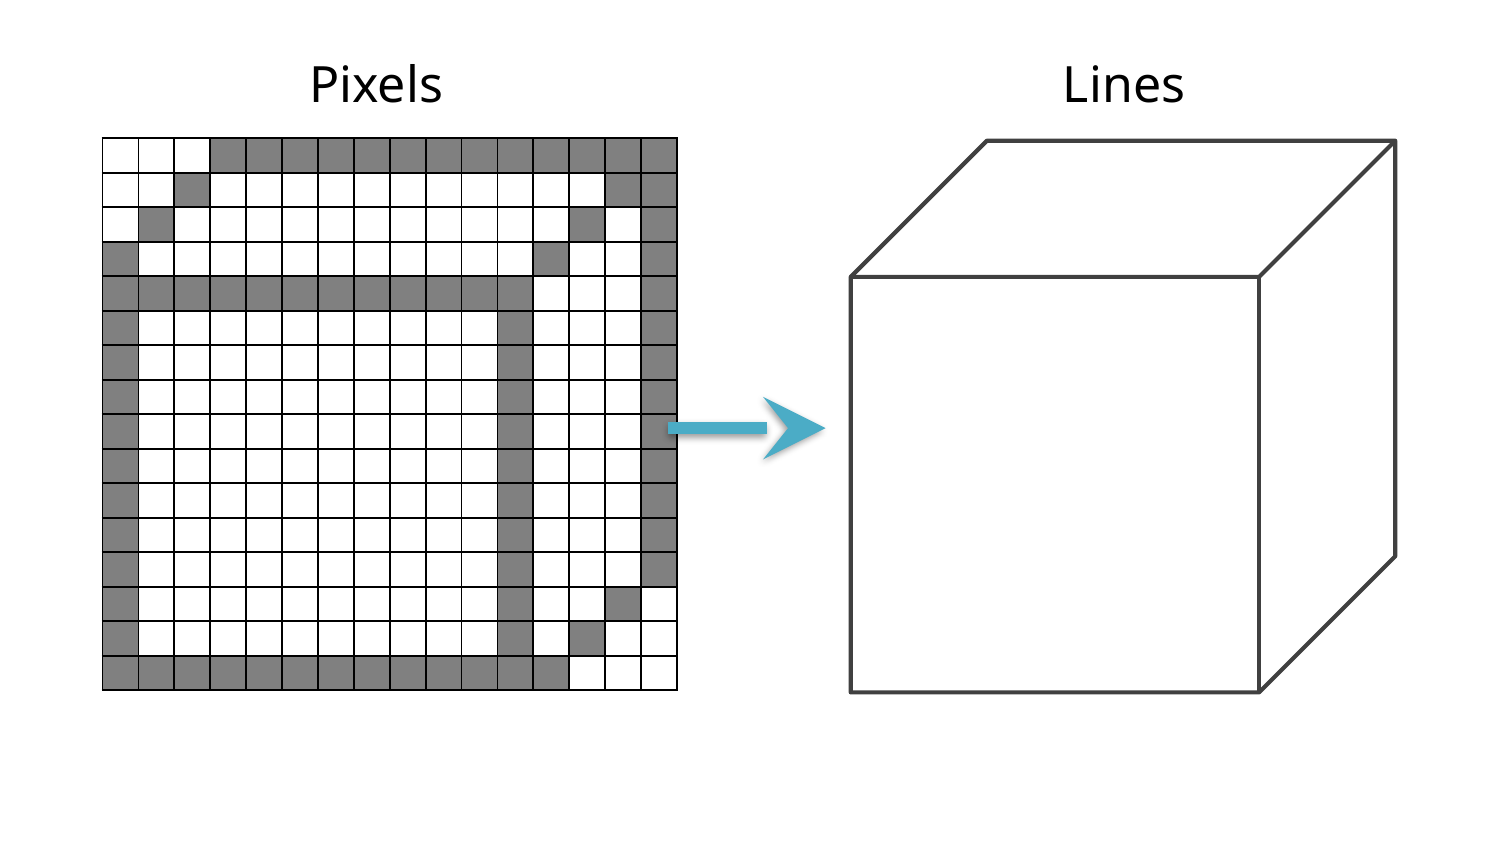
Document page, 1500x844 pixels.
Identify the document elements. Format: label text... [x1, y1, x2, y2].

table_cell [283, 519, 317, 551]
table_cell [283, 381, 317, 413]
text_box Pixels [102, 45, 650, 120]
table_cell [606, 588, 640, 620]
table_cell [283, 622, 317, 655]
table_header [283, 139, 317, 172]
table_cell [498, 346, 532, 379]
table_cell [534, 553, 568, 586]
table_cell [498, 174, 532, 206]
table_cell [606, 519, 640, 551]
table_cell [534, 657, 568, 689]
table_cell [355, 277, 389, 310]
table_cell [642, 381, 676, 413]
table_cell [391, 174, 425, 206]
table_cell [211, 346, 245, 379]
table_cell [247, 657, 281, 689]
table_cell [534, 415, 568, 448]
table_cell [175, 484, 209, 517]
table_header [606, 139, 640, 172]
table_cell [462, 208, 497, 241]
table_cell [211, 415, 245, 448]
text_box [848, 138, 1398, 695]
table_cell [427, 174, 461, 206]
table_cell [283, 415, 317, 448]
table_cell [427, 381, 461, 413]
table_cell [247, 415, 281, 448]
table_cell [606, 553, 640, 586]
table_cell [462, 519, 497, 551]
table_cell [319, 622, 353, 655]
table_cell [103, 553, 138, 586]
table_cell [319, 519, 353, 551]
table_cell [462, 174, 497, 206]
table_cell [139, 588, 173, 620]
table_cell [319, 553, 353, 586]
table_header [570, 139, 604, 172]
table_cell [427, 553, 461, 586]
table_cell [175, 312, 209, 344]
table_cell [283, 657, 317, 689]
table_cell [427, 657, 461, 689]
table_cell [103, 277, 138, 310]
table_cell [642, 622, 676, 655]
table_cell [642, 174, 676, 206]
table_cell [355, 450, 389, 482]
table_cell [391, 415, 425, 448]
table_cell [498, 243, 532, 275]
table_cell [391, 553, 425, 586]
table_cell [139, 519, 173, 551]
table_cell [642, 277, 676, 310]
table_cell [570, 553, 604, 586]
table_cell [534, 174, 568, 206]
table_cell [211, 243, 245, 275]
table_cell [642, 415, 676, 448]
table_cell [283, 208, 317, 241]
table_cell [570, 277, 604, 310]
table_cell [642, 588, 676, 620]
table_cell [642, 553, 676, 586]
table_cell [103, 381, 138, 413]
table_cell [103, 312, 138, 344]
table_cell [391, 622, 425, 655]
table_cell [534, 381, 568, 413]
table_header [355, 139, 389, 172]
table_cell [175, 208, 209, 241]
table_cell [534, 243, 568, 275]
table_cell [570, 208, 604, 241]
table_cell [103, 588, 138, 620]
table_cell [139, 484, 173, 517]
table_cell [355, 553, 389, 586]
table_cell [498, 588, 532, 620]
table_cell [175, 346, 209, 379]
table_cell [355, 484, 389, 517]
table_cell [355, 208, 389, 241]
table_cell [462, 415, 497, 448]
table_cell [103, 208, 138, 241]
table_cell [498, 553, 532, 586]
table_cell [570, 415, 604, 448]
table_cell [570, 519, 604, 551]
table_cell [283, 553, 317, 586]
table_cell [427, 346, 461, 379]
table_header [391, 139, 425, 172]
table_cell [103, 657, 138, 689]
table_cell [211, 553, 245, 586]
table_cell [319, 450, 353, 482]
table_header [139, 139, 173, 172]
table_header [462, 139, 497, 172]
table_cell [606, 174, 640, 206]
table_cell [247, 208, 281, 241]
table_cell [498, 277, 532, 310]
table_cell [642, 346, 676, 379]
table_cell [103, 519, 138, 551]
table_cell [534, 277, 568, 310]
table_cell [606, 484, 640, 517]
table_header [175, 139, 209, 172]
table_cell [391, 588, 425, 620]
table_header [534, 139, 568, 172]
table_cell [534, 346, 568, 379]
table_cell [247, 346, 281, 379]
table_cell [570, 588, 604, 620]
table_cell [606, 622, 640, 655]
table_cell [211, 450, 245, 482]
table_cell [355, 243, 389, 275]
table_cell [498, 415, 532, 448]
table_cell [211, 588, 245, 620]
table_cell [139, 312, 173, 344]
table_cell [175, 415, 209, 448]
table_cell [498, 208, 532, 241]
table_cell [247, 381, 281, 413]
table_cell [175, 657, 209, 689]
table_cell [606, 312, 640, 344]
table_cell [427, 243, 461, 275]
table_cell [247, 622, 281, 655]
table_cell [103, 346, 138, 379]
table_cell [247, 312, 281, 344]
table_header [319, 139, 353, 172]
table_cell [247, 243, 281, 275]
table_cell [247, 519, 281, 551]
table_cell [139, 622, 173, 655]
table_cell [175, 243, 209, 275]
table_cell [642, 208, 676, 241]
table_cell [642, 312, 676, 344]
table_cell [570, 174, 604, 206]
table_cell [103, 174, 138, 206]
table_cell [283, 450, 317, 482]
table_cell [642, 484, 676, 517]
table_cell [391, 243, 425, 275]
table_cell [247, 588, 281, 620]
table_cell [427, 622, 461, 655]
table_cell [498, 450, 532, 482]
table_cell [462, 277, 497, 310]
table_cell [103, 450, 138, 482]
table_header [103, 139, 138, 172]
text_box Lines [850, 45, 1398, 120]
table_cell [319, 208, 353, 241]
table_cell [391, 519, 425, 551]
table_cell [355, 174, 389, 206]
table_cell [498, 519, 532, 551]
table_cell [211, 381, 245, 413]
table_cell [319, 346, 353, 379]
table_cell [211, 622, 245, 655]
table_cell [642, 519, 676, 551]
table_cell [247, 174, 281, 206]
table_cell [498, 622, 532, 655]
table_cell [606, 208, 640, 241]
table_cell [462, 484, 497, 517]
table_cell [319, 243, 353, 275]
table_cell [427, 277, 461, 310]
table_cell [247, 484, 281, 517]
table_cell [462, 243, 497, 275]
table_cell [606, 381, 640, 413]
table_cell [391, 450, 425, 482]
table_cell [427, 450, 461, 482]
table_cell [462, 312, 497, 344]
table_cell [427, 519, 461, 551]
table_cell [570, 243, 604, 275]
table_cell [462, 553, 497, 586]
table_cell [283, 312, 317, 344]
table_cell [391, 277, 425, 310]
table_cell [355, 346, 389, 379]
table_cell [175, 588, 209, 620]
table_cell [355, 588, 389, 620]
table_cell [534, 450, 568, 482]
table_header [247, 139, 281, 172]
table_cell [139, 657, 173, 689]
table_cell [139, 243, 173, 275]
table_cell [139, 346, 173, 379]
table_header [427, 139, 461, 172]
table_cell [642, 657, 676, 689]
table_cell [211, 277, 245, 310]
table_cell [606, 657, 640, 689]
table_cell [139, 415, 173, 448]
table_cell [534, 622, 568, 655]
table_cell [462, 657, 497, 689]
table_cell [139, 174, 173, 206]
table_cell [570, 450, 604, 482]
table_cell [391, 381, 425, 413]
table_cell [247, 553, 281, 586]
table_cell [462, 588, 497, 620]
table_cell [319, 484, 353, 517]
table_cell [355, 415, 389, 448]
table_cell [570, 381, 604, 413]
table_cell [355, 657, 389, 689]
table_cell [247, 450, 281, 482]
table_cell [103, 243, 138, 275]
table_cell [391, 208, 425, 241]
table_cell [319, 312, 353, 344]
table_cell [175, 277, 209, 310]
table_cell [139, 450, 173, 482]
table_cell [427, 588, 461, 620]
table_cell [391, 657, 425, 689]
table_cell [606, 415, 640, 448]
table_cell [319, 174, 353, 206]
table_cell [606, 243, 640, 275]
table_cell [355, 519, 389, 551]
table_cell [319, 657, 353, 689]
table_cell [570, 484, 604, 517]
table_cell [247, 277, 281, 310]
table_cell [211, 657, 245, 689]
table_cell [175, 174, 209, 206]
table_cell [355, 312, 389, 344]
table_cell [498, 381, 532, 413]
table_cell [606, 346, 640, 379]
table_cell [462, 622, 497, 655]
table_cell [462, 381, 497, 413]
table_cell [534, 588, 568, 620]
table_cell [319, 415, 353, 448]
table_header [211, 139, 245, 172]
table_cell [391, 346, 425, 379]
table_cell [175, 622, 209, 655]
table_cell [319, 381, 353, 413]
table_cell [139, 277, 173, 310]
table_cell [427, 415, 461, 448]
table_cell [103, 484, 138, 517]
table_cell [355, 622, 389, 655]
table_header [498, 139, 532, 172]
table_cell [283, 174, 317, 206]
table_cell [606, 450, 640, 482]
text_box blade [858, 143, 1389, 274]
table_cell [391, 312, 425, 344]
table_cell [642, 450, 676, 482]
table_cell [534, 484, 568, 517]
table_cell [283, 243, 317, 275]
table_cell [175, 381, 209, 413]
table_cell [211, 484, 245, 517]
table_cell [319, 588, 353, 620]
table_cell [570, 312, 604, 344]
table_cell [498, 657, 532, 689]
table_cell [211, 519, 245, 551]
table_cell [283, 277, 317, 310]
table_cell [139, 381, 173, 413]
table_cell [427, 312, 461, 344]
table_cell [355, 381, 389, 413]
table_cell [175, 553, 209, 586]
table_cell [534, 208, 568, 241]
table_cell [427, 208, 461, 241]
table_cell [462, 346, 497, 379]
table_cell [462, 450, 497, 482]
table_cell [139, 553, 173, 586]
table_cell [498, 484, 532, 517]
table_cell [391, 484, 425, 517]
table_cell [427, 484, 461, 517]
table_cell [175, 450, 209, 482]
table_cell [103, 415, 138, 448]
table_cell [103, 622, 138, 655]
table_cell [534, 312, 568, 344]
table_cell [642, 243, 676, 275]
table_cell [211, 208, 245, 241]
table_cell [283, 484, 317, 517]
table_cell [175, 519, 209, 551]
table_cell [283, 588, 317, 620]
table_cell [211, 312, 245, 344]
table_cell [498, 312, 532, 344]
table_cell [606, 277, 640, 310]
table_cell [211, 174, 245, 206]
table_cell [139, 208, 173, 241]
table_header [642, 139, 676, 172]
table_cell [570, 657, 604, 689]
table_cell [534, 519, 568, 551]
table_cell [570, 622, 604, 655]
table_cell [570, 346, 604, 379]
table_cell [319, 277, 353, 310]
table_cell [283, 346, 317, 379]
